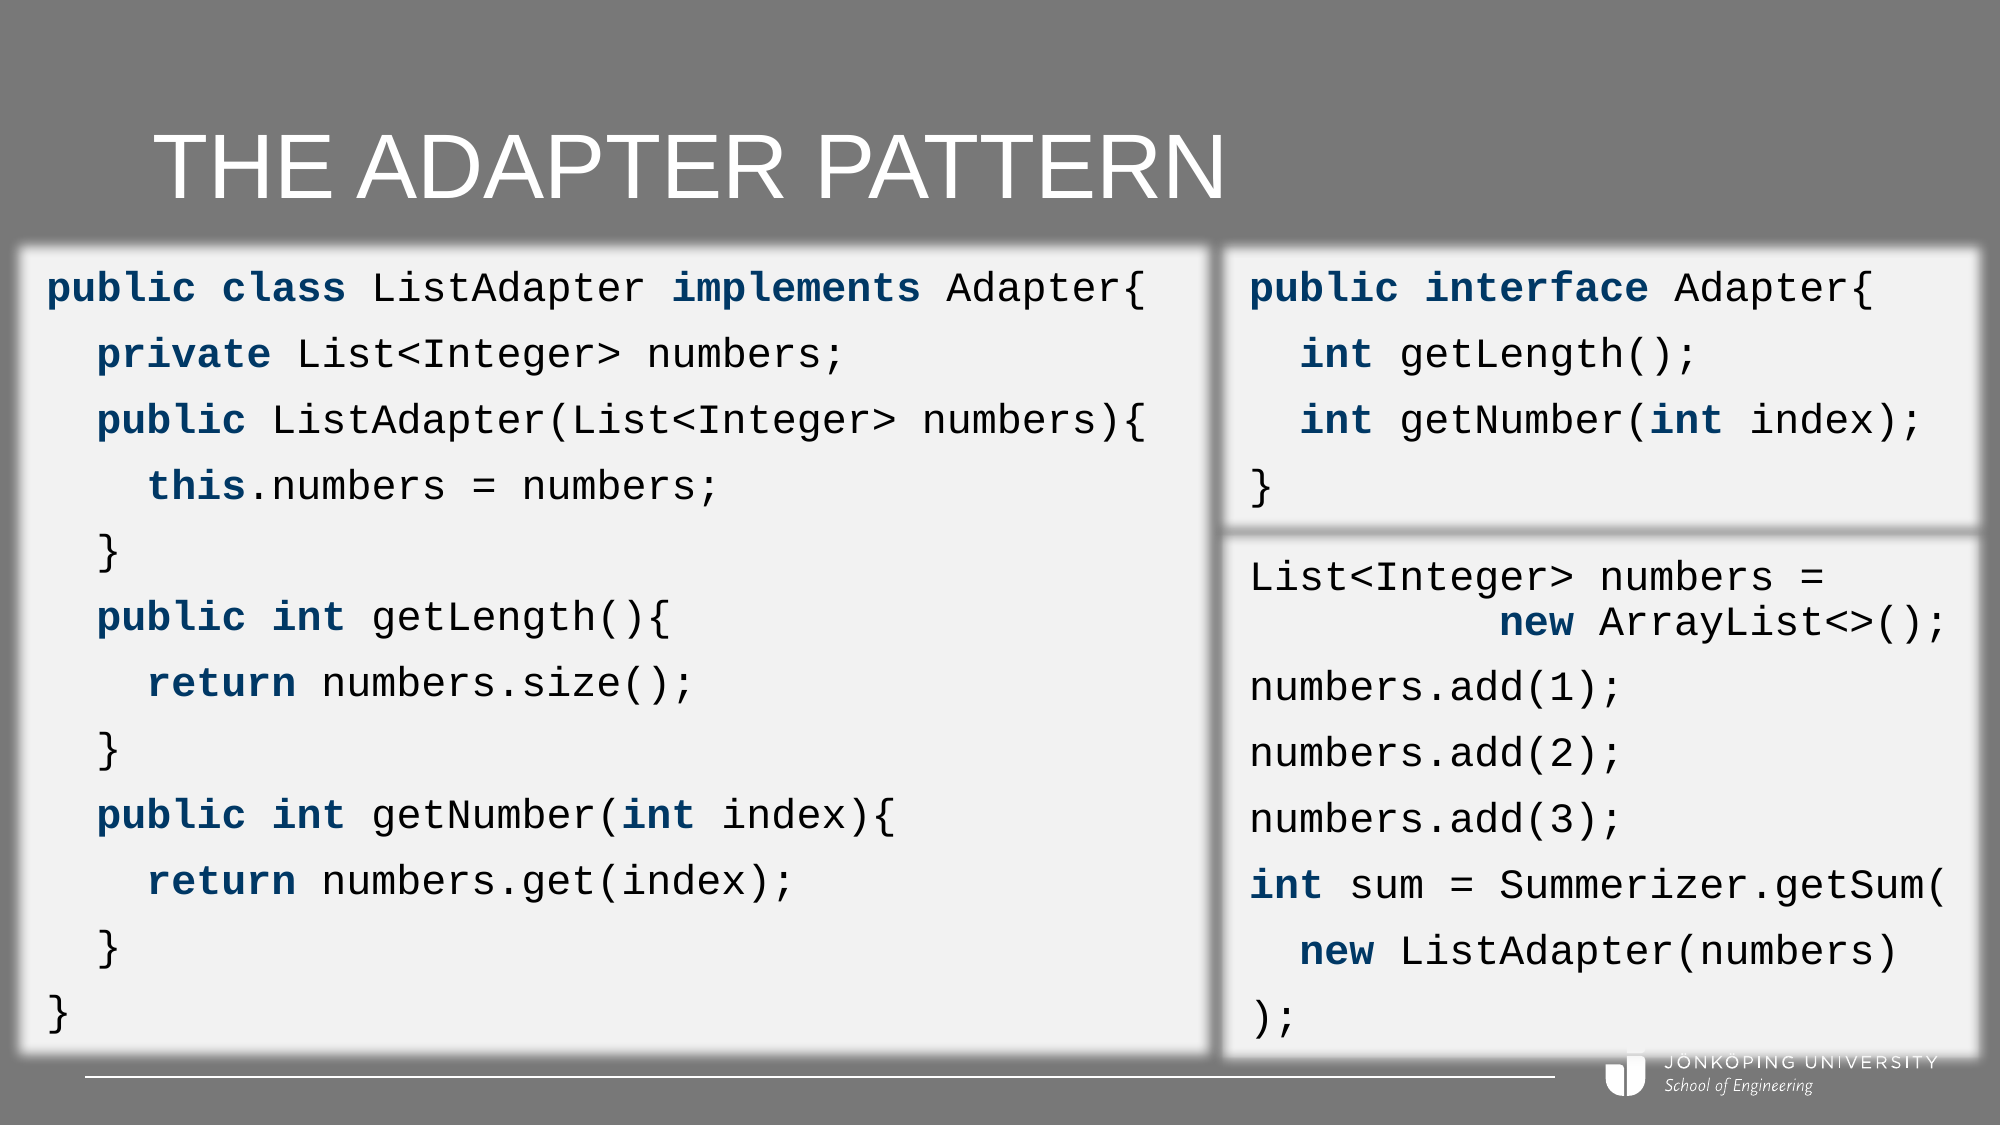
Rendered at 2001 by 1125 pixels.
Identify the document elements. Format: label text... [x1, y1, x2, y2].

text_box public interface Adapter{ int getLength(); int getNumber(int index); } [1234, 258, 1968, 516]
title The adapter pattern [137, 59, 1863, 242]
text_box public class ListAdapter implements Adapter{ private List<Integer> numbers; public ListAdapter(List<Integer> numbers){ this.numbers = numbers; } public int getLength(){ return numbers.size(); } public int getNumber(int index){ return numbers.get(index); } } [31, 258, 1199, 1043]
text_box List<Integer> numbers = new ArrayList<>(); numbers.add(1); numbers.add(2); numbers.add(3); int sum = Summerizer.getSum( new ListAdapter(numbers) ); [1234, 546, 1968, 1047]
